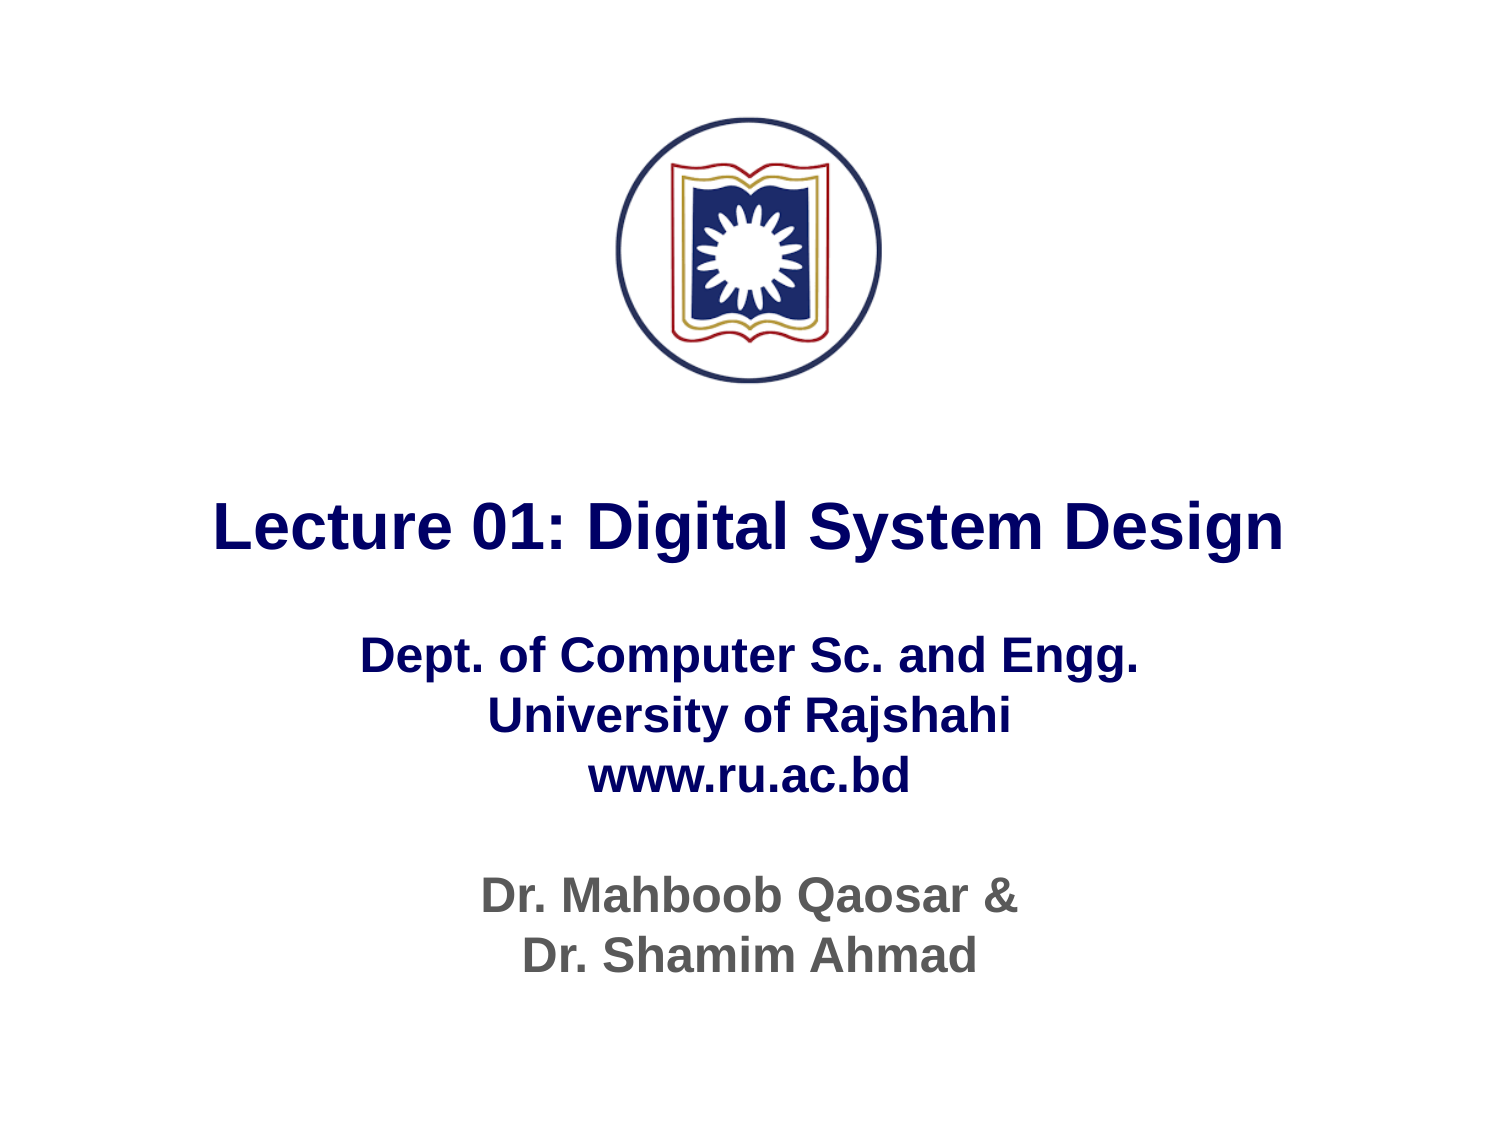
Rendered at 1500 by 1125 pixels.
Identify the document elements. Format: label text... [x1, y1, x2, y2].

text_box Lecture 01: Digital System Design Dept. of Computer Sc. and Engg. University of Rajshahi www.ru.ac.bd Dr. Mahboob Qaosar & Dr. Shamim Ahmad [197, 474, 1302, 990]
picture [612, 112, 888, 388]
